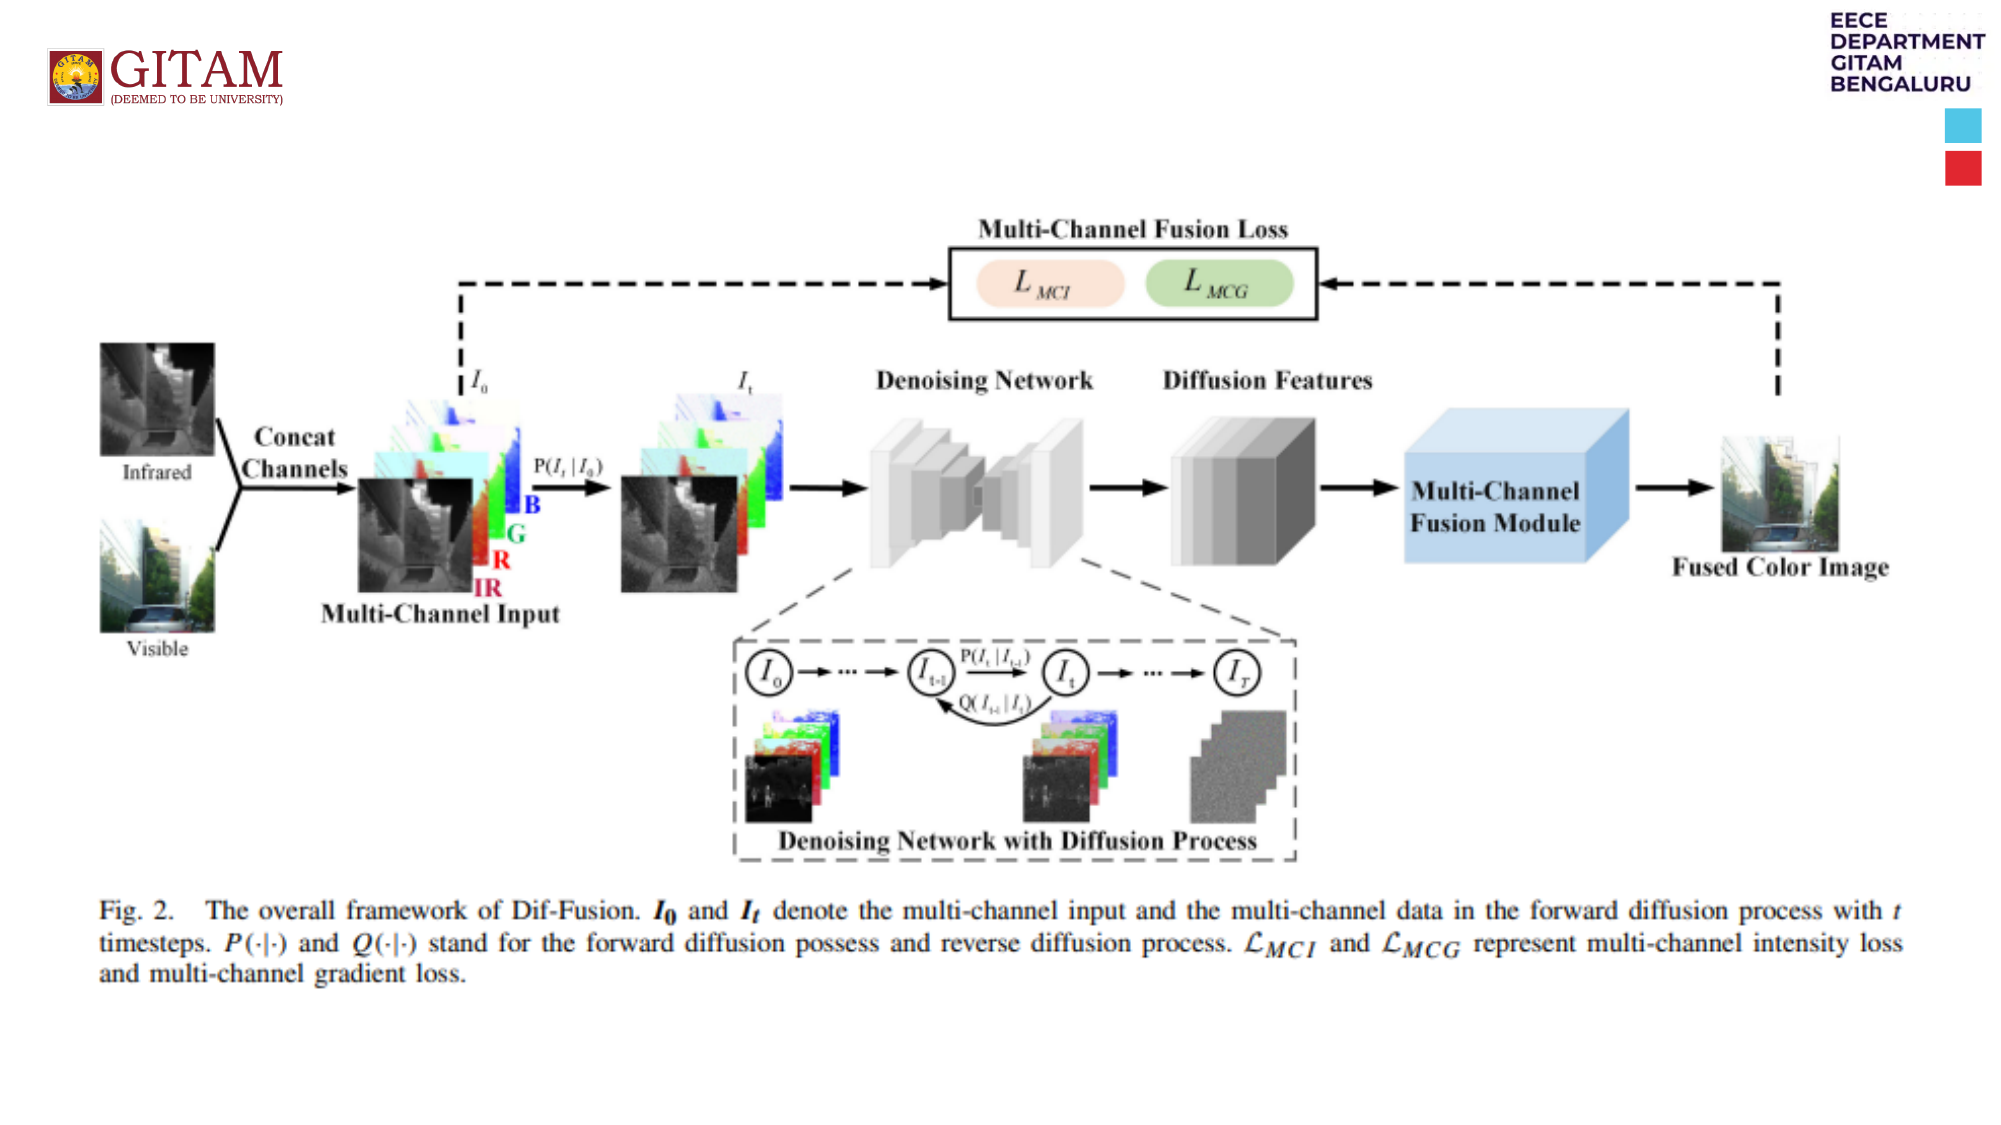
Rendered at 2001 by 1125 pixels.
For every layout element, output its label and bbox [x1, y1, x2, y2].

picture [1824, 1, 2000, 101]
picture [43, 42, 290, 112]
picture [72, 173, 1928, 1016]
